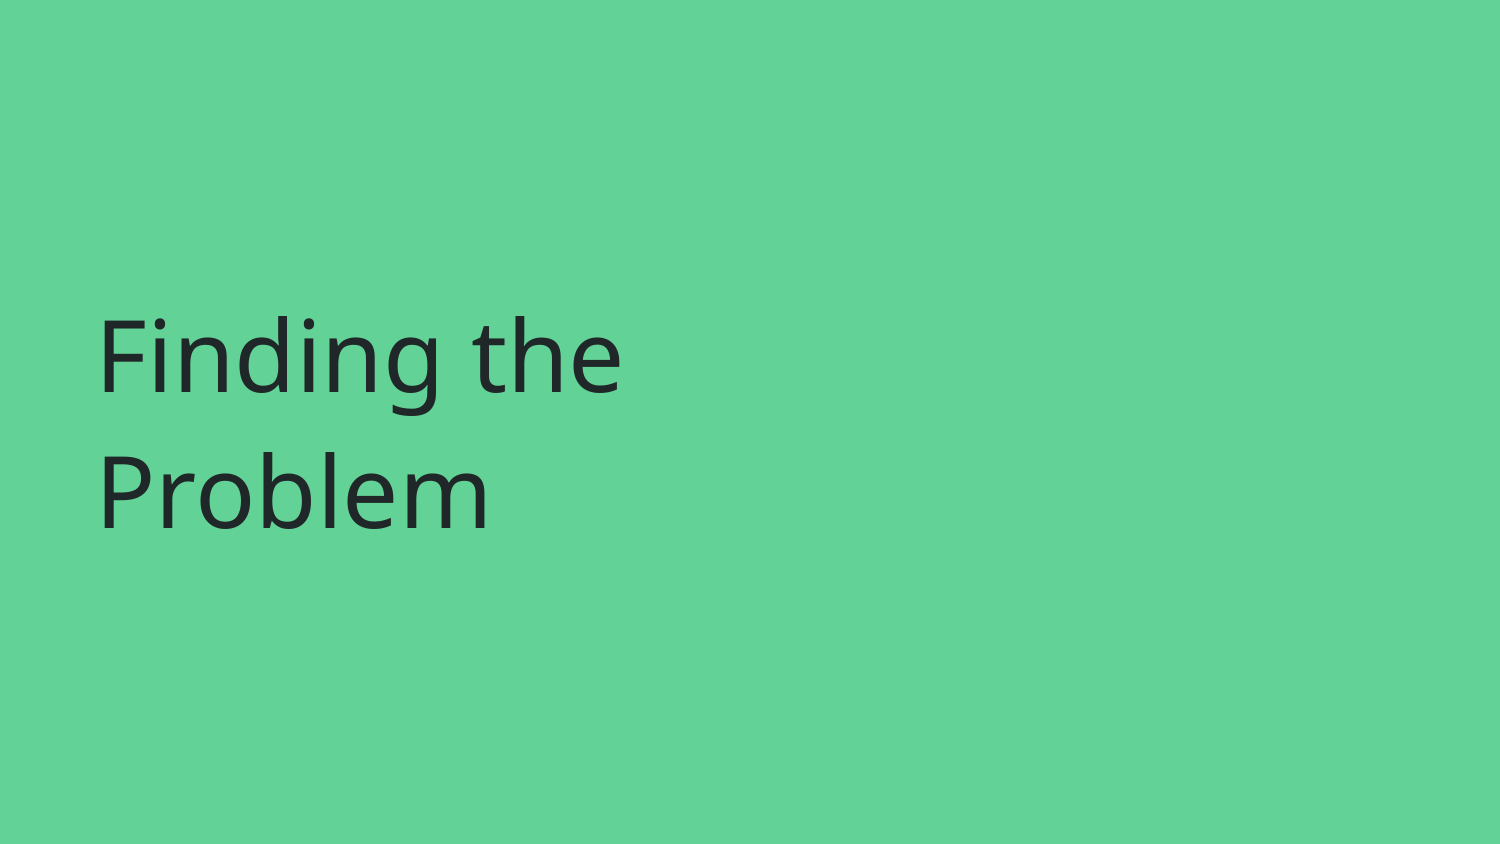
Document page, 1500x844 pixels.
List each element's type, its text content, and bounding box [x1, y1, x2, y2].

title Finding the Problem [80, 86, 1032, 758]
